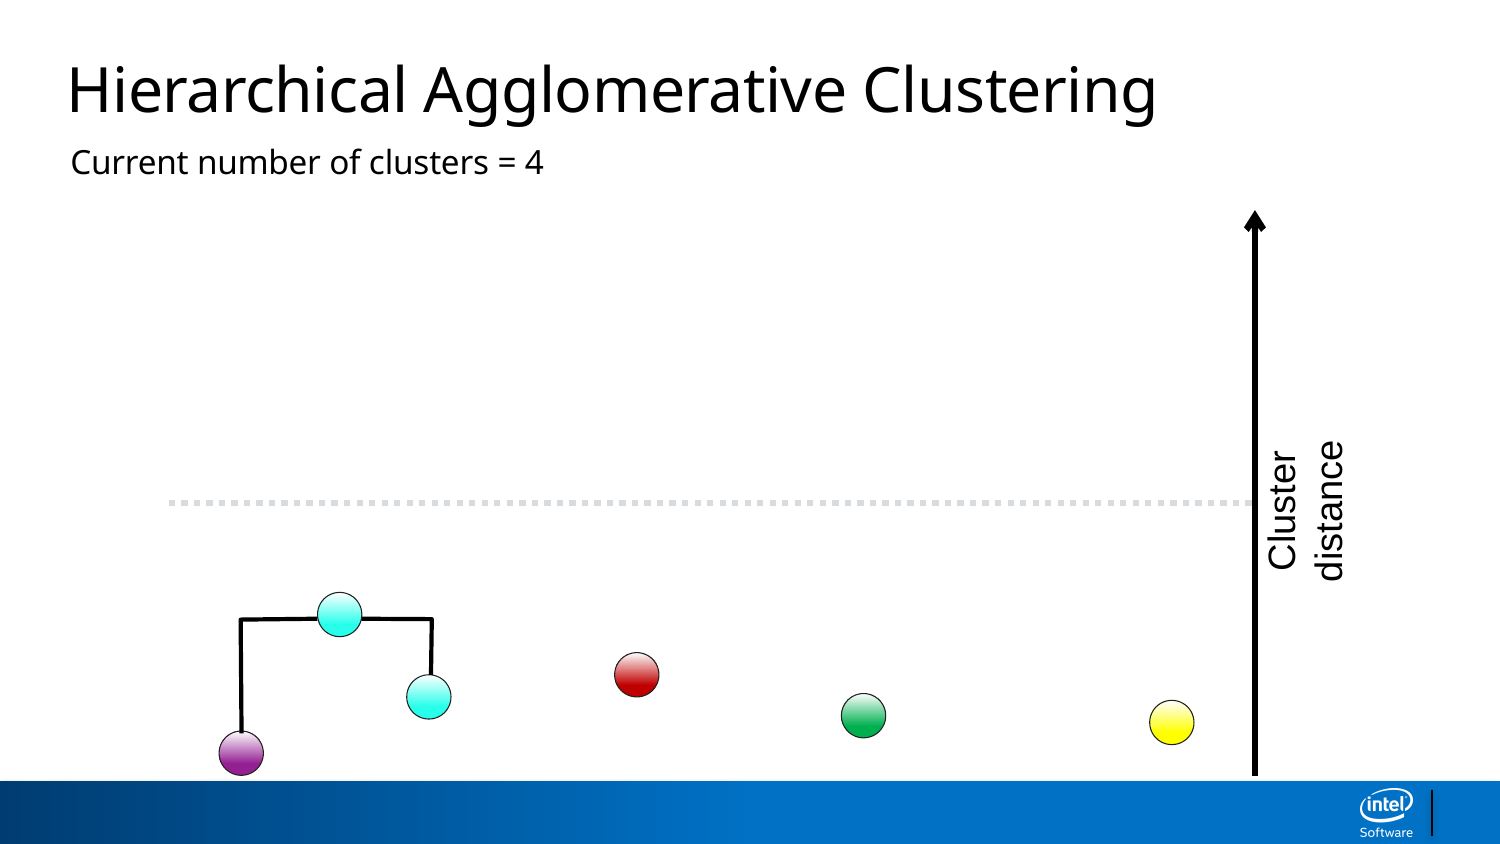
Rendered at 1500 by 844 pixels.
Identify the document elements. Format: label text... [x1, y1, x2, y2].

text_box [614, 652, 659, 697]
text_box [219, 731, 264, 776]
text_box [406, 674, 452, 720]
text_box Current number of clusters = 4 [68, 121, 889, 182]
text_box Cluster distance [1262, 417, 1309, 606]
text_box [1149, 700, 1194, 745]
text_box [361, 616, 434, 675]
text_box Hierarchical Agglomerative Clustering [65, 50, 1450, 126]
text_box [317, 592, 362, 637]
text_box [841, 693, 886, 738]
text_box [1247, 210, 1263, 776]
text_box [238, 616, 318, 734]
picture [1360, 788, 1413, 837]
